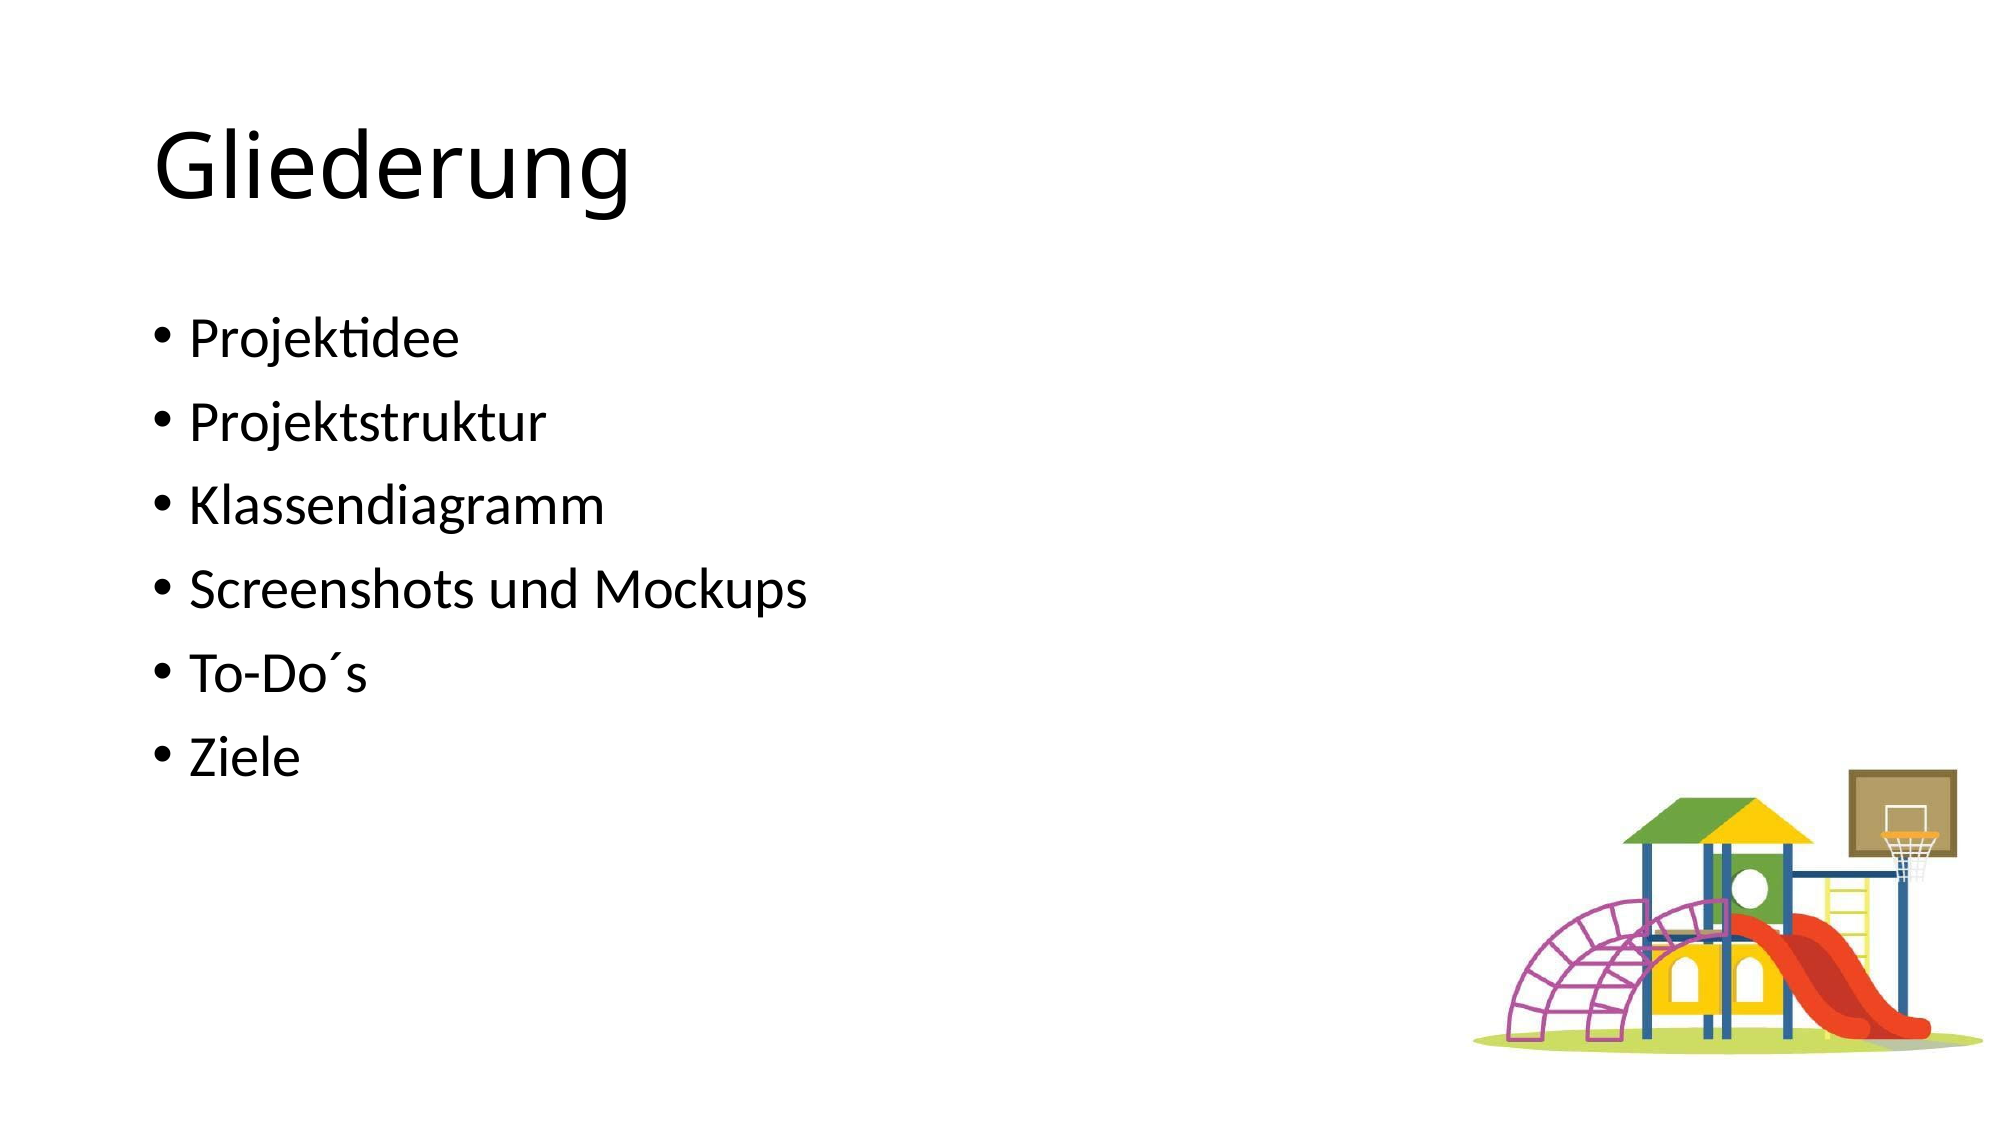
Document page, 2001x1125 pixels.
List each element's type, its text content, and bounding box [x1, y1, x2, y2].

list Projektidee Projektstruktur Klassendiagramm Screenshots und Mockups To-Do´s Ziele [137, 299, 1863, 1014]
title Gliederung [137, 59, 1863, 278]
picture [1464, 618, 2000, 1125]
